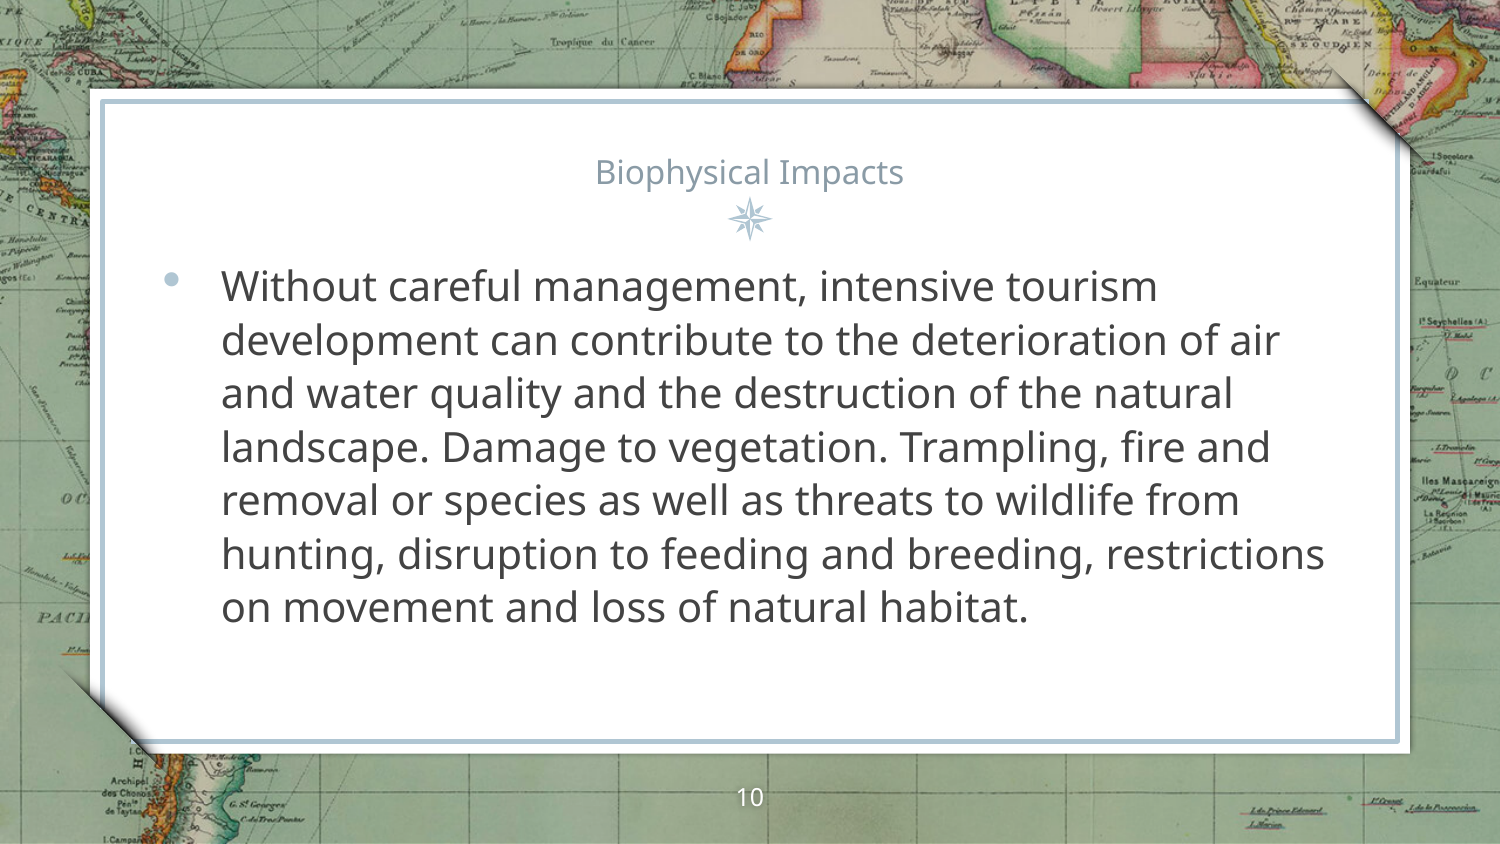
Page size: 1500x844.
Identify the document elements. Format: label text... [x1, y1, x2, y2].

slide_number 10 [705, 753, 795, 844]
picture [0, 0, 1500, 844]
list Without careful management, intensive tourism development can contribute to the deterioration of air and water quality and the destruction of the natural landscape. Damage to vegetation. Trampling, fire and removal or species as well as threats to wildlife from hunting, disruption to feeding and breeding, restrictions on movement and loss of natural habitat. [164, 256, 1336, 710]
title Biophysical Impacts [164, 101, 1336, 192]
